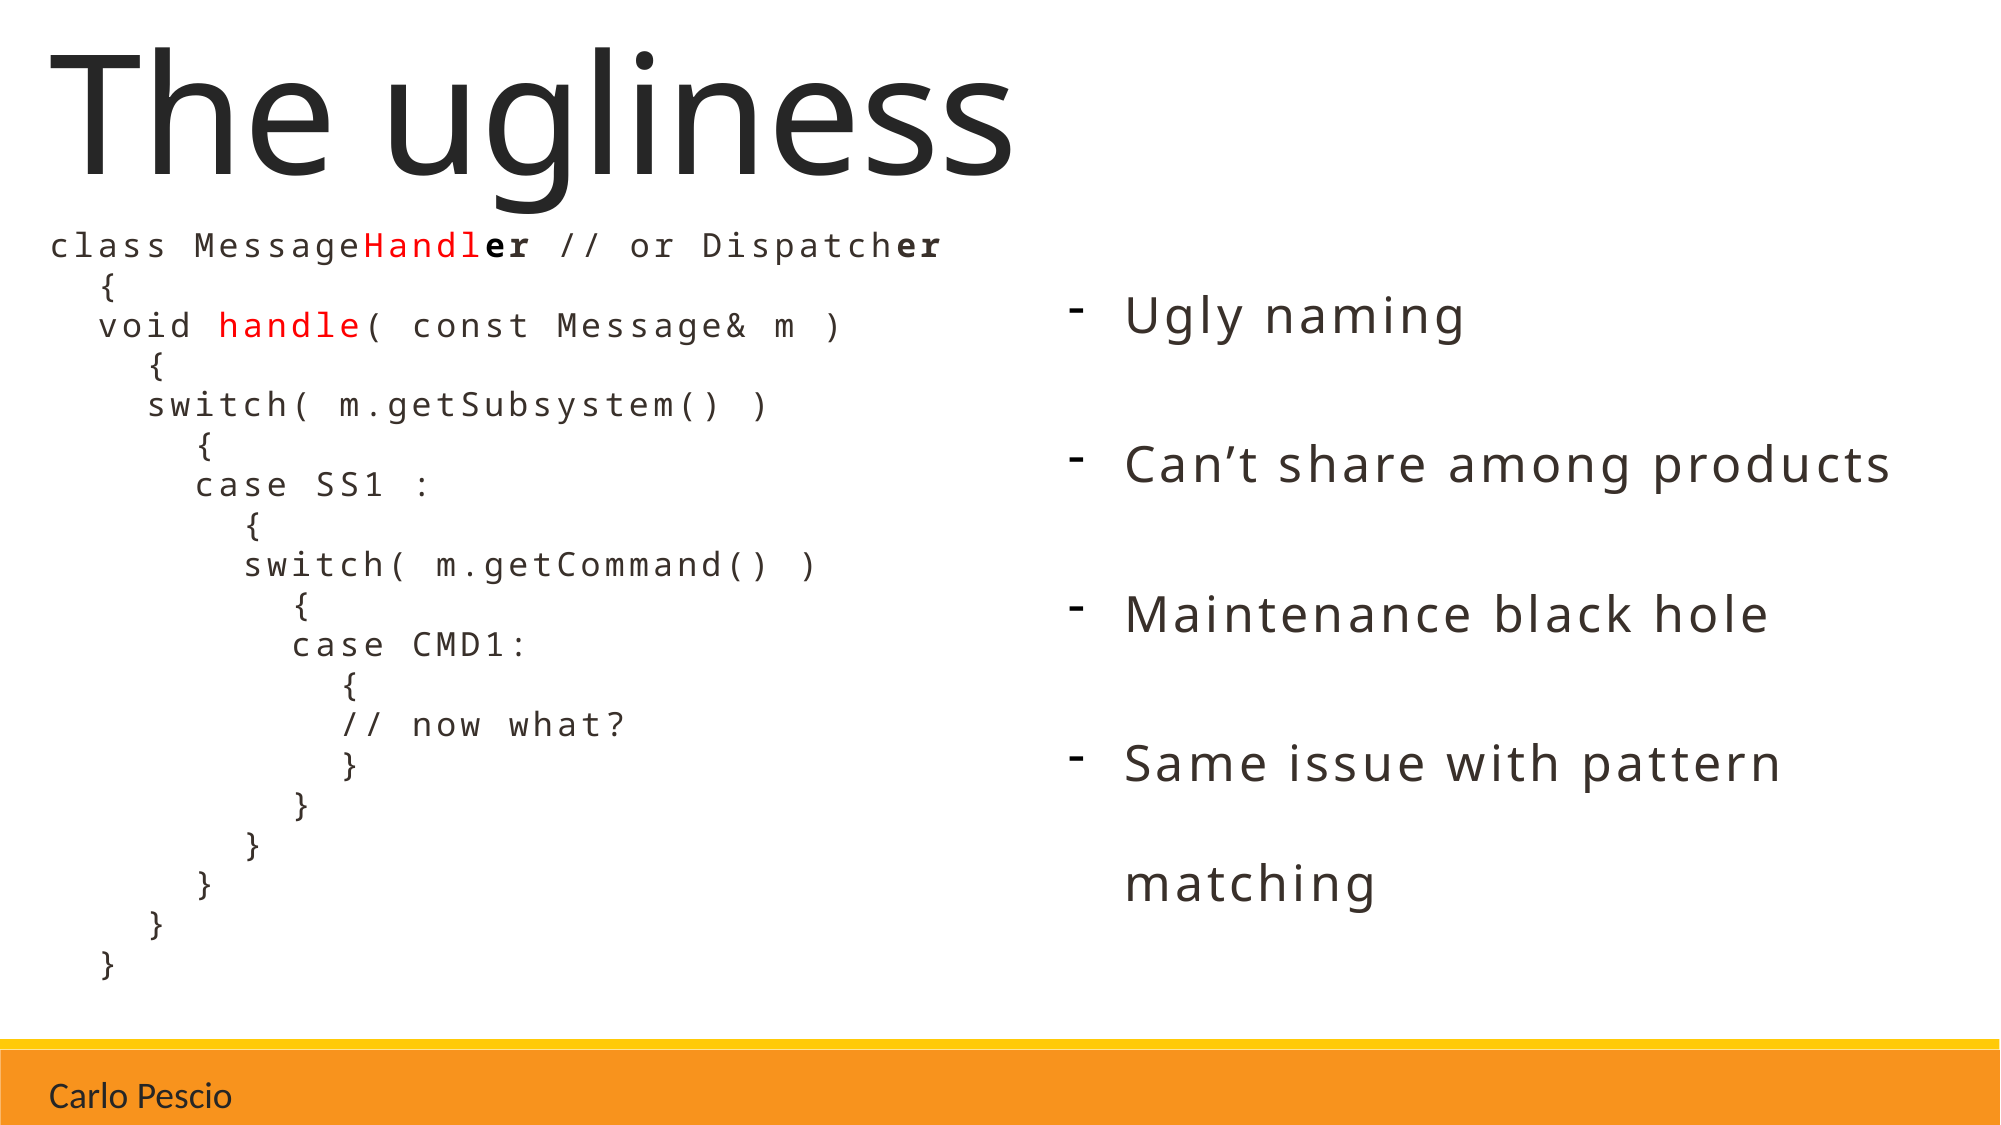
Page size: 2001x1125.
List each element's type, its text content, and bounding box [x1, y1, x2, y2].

title The ugliness [34, 25, 1973, 216]
text_box Ugly naming Can’t share among products Maintenance black hole Same issue with pattern matching [1053, 216, 1973, 1012]
subtitle class MessageHandler // or Dispatcher { void handle( const Message& m ) { switch( m.getSubsystem() ) { case SS1 : { switch( m.getCommand() ) { case CMD1: { // now what? } } } } } } [34, 216, 1053, 1012]
